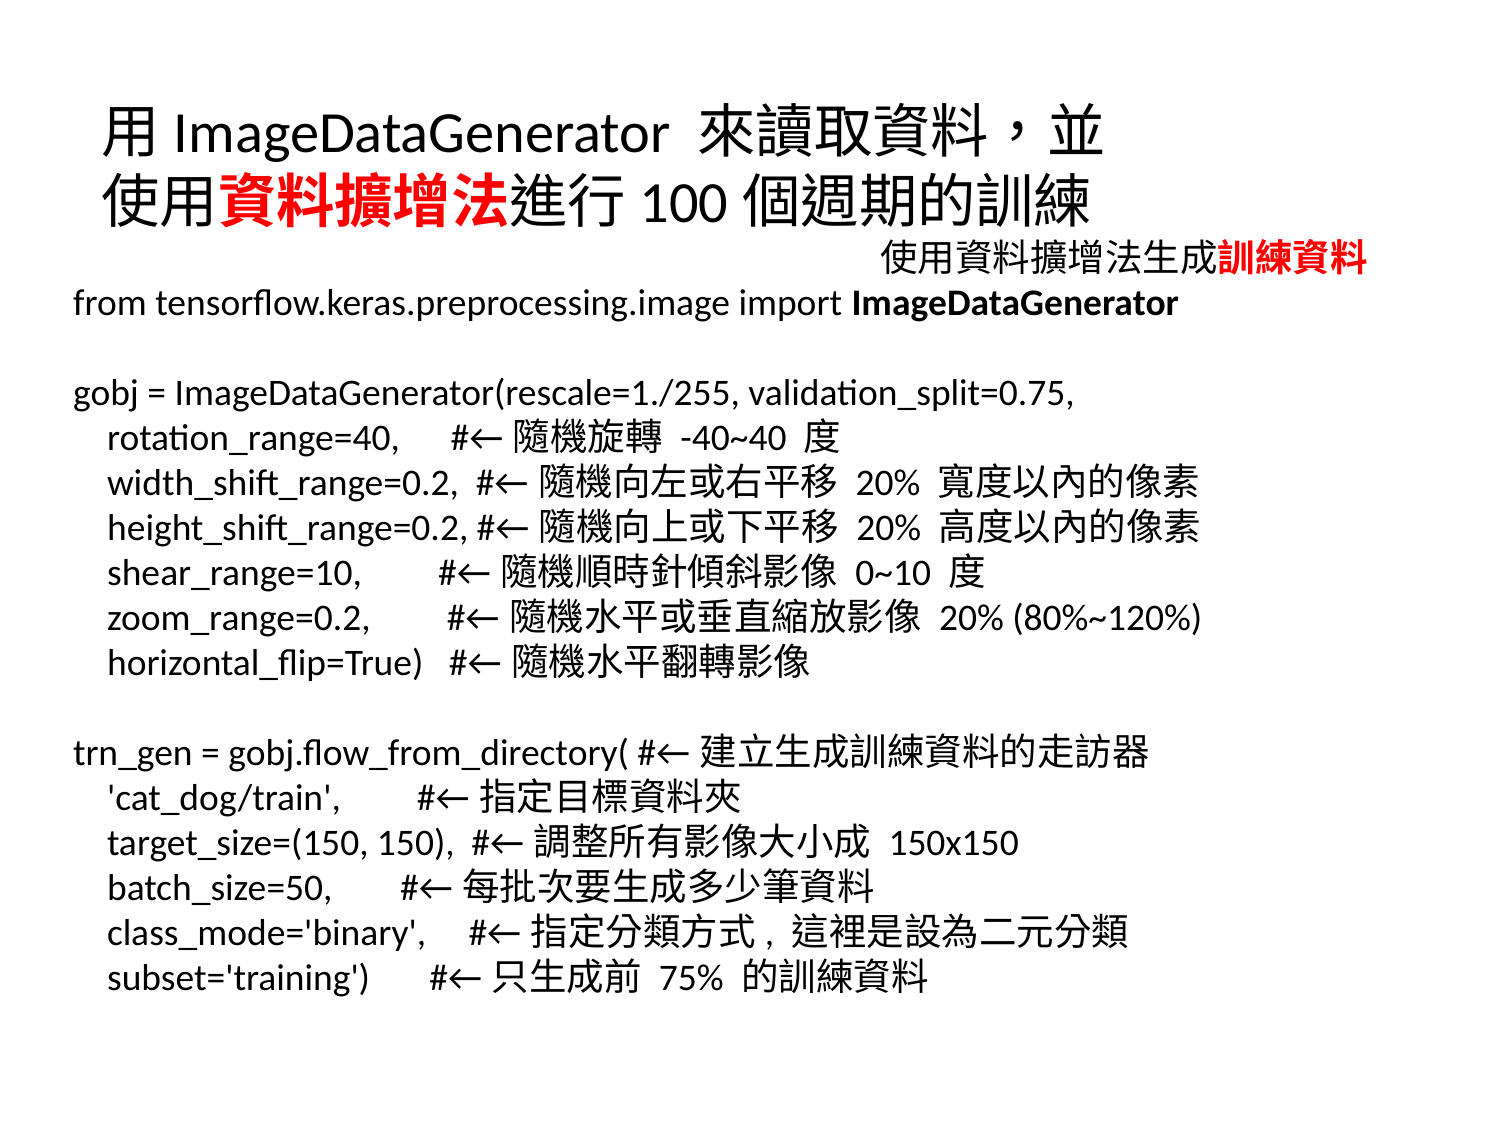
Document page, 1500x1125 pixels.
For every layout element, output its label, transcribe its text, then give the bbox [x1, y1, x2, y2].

text_box 用ImageDataGenerator 來讀取資料，並使用資料擴增法進行100個週期的訓練 [87, 86, 1170, 242]
text_box 使用資料擴增法生成訓練資料 [865, 226, 1383, 287]
text_box from tensorflow.keras.preprocessing.image import ImageDataGenerator gobj = ImageDataGenerator(rescale=1./255, validation_split=0.75, rotation_range=40, #←隨機旋轉 -40~40 度 width_shift_range=0.2, #←隨機向左或右平移 20% 寬度以內的像素 height_shift_range=0.2, #←隨機向上或下平移 20% 高度以內的像素 shear_range=10, #←隨機順時針傾斜影像 0~10 度 zoom_range=0.2, #←隨機水平或垂直縮放影像 20% (80%~120%) horizontal_flip=True) #←隨機水平翻轉影像 trn_gen = gobj.flow_from_directory( #←建立生成訓練資料的走訪器 'cat_dog/train', #←指定目標資料夾 target_size=(150, 150), #←調整所有影像大小成 150x150 batch_size=50, #←每批次要生成多少筆資料 class_mode='binary', #←指定分類方式, 這裡是設為二元分類 subset='training') #←只生成前 75% 的訓練資料 [58, 270, 1437, 1005]
